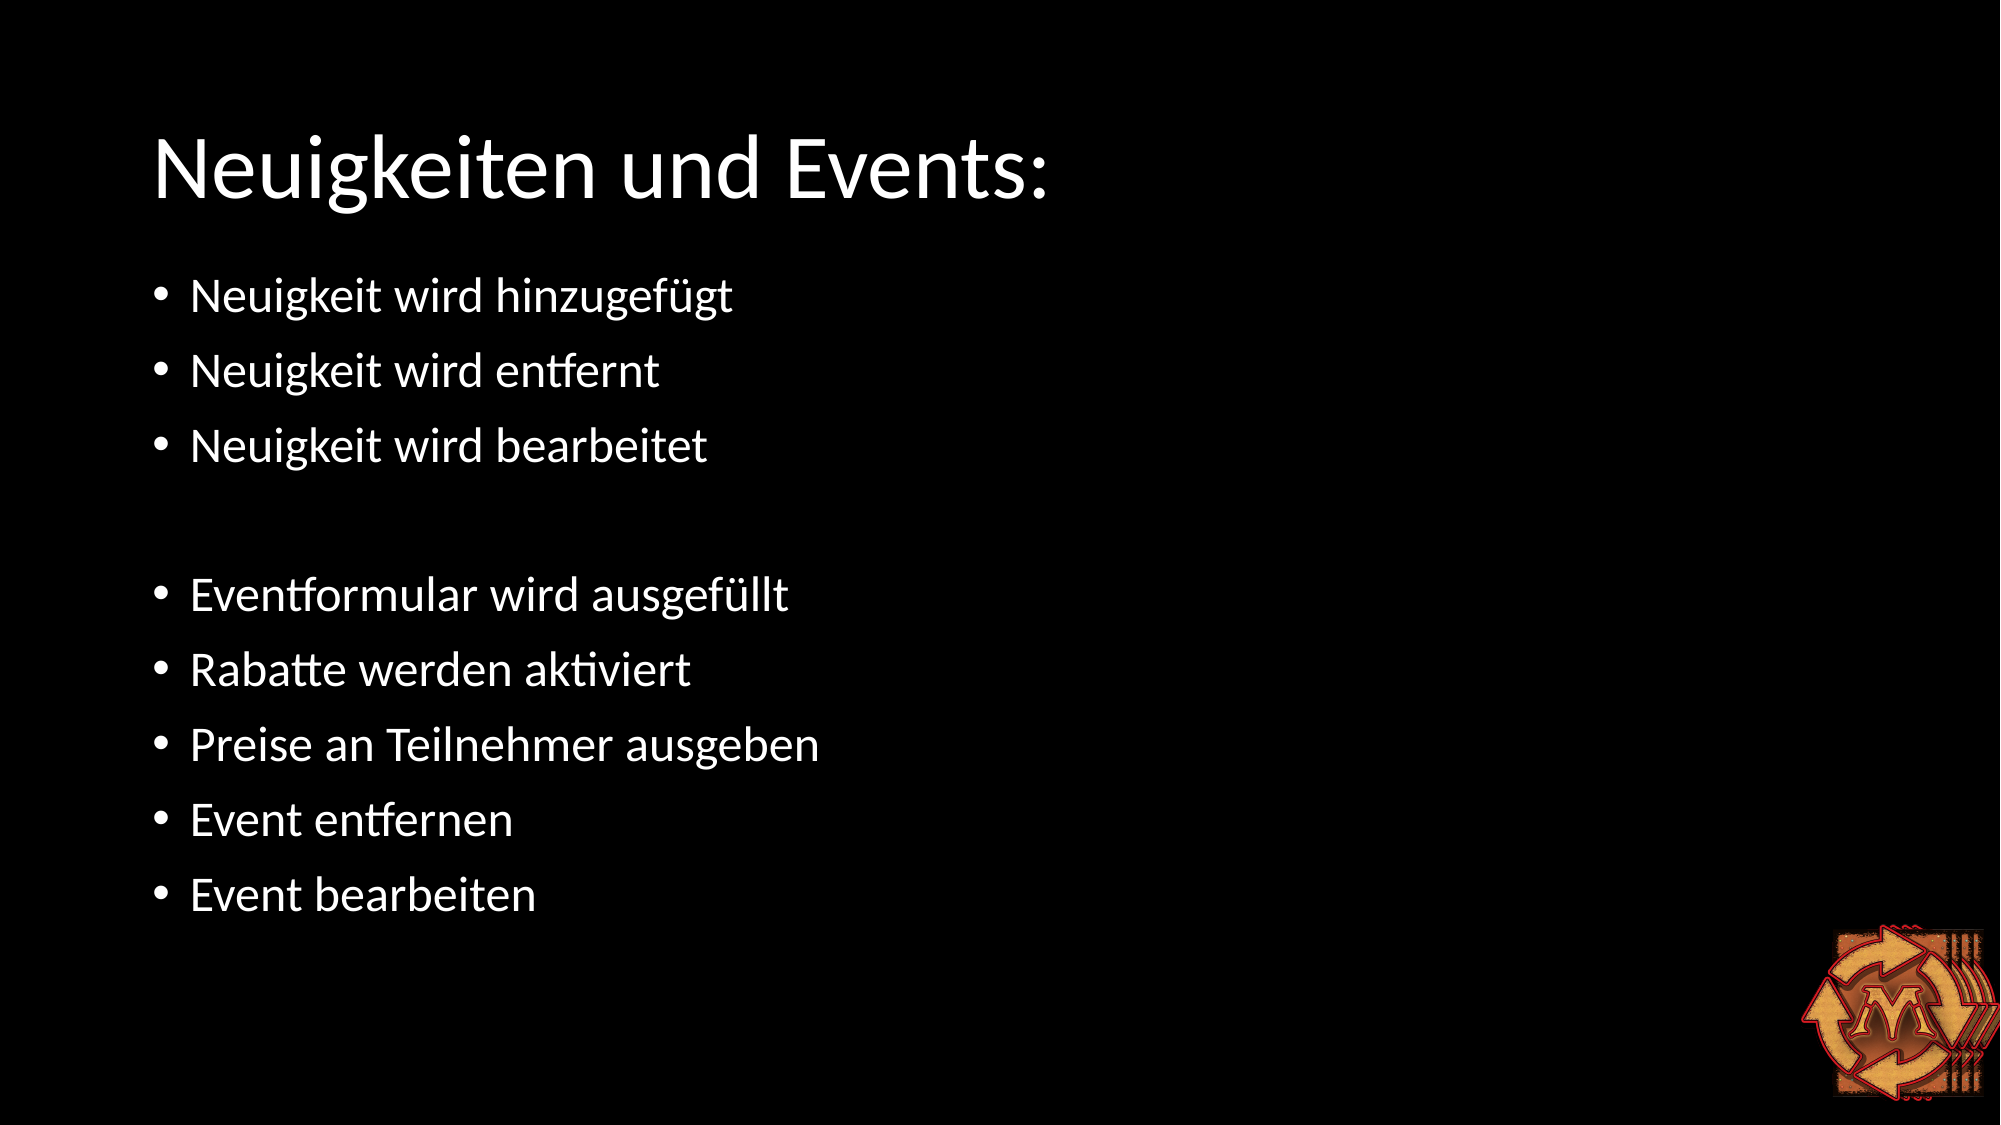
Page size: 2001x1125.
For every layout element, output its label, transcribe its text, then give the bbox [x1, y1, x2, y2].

picture [1801, 922, 2000, 1105]
title Neuigkeiten und Events: [137, 59, 1863, 261]
list Neuigkeit wird hinzugefügt Neuigkeit wird entfernt Neuigkeit wird bearbeitet Eventformular wird ausgefüllt Rabatte werden aktiviert Preise an Teilnehmer ausgeben Event entfernen Event bearbeiten [137, 261, 1863, 976]
